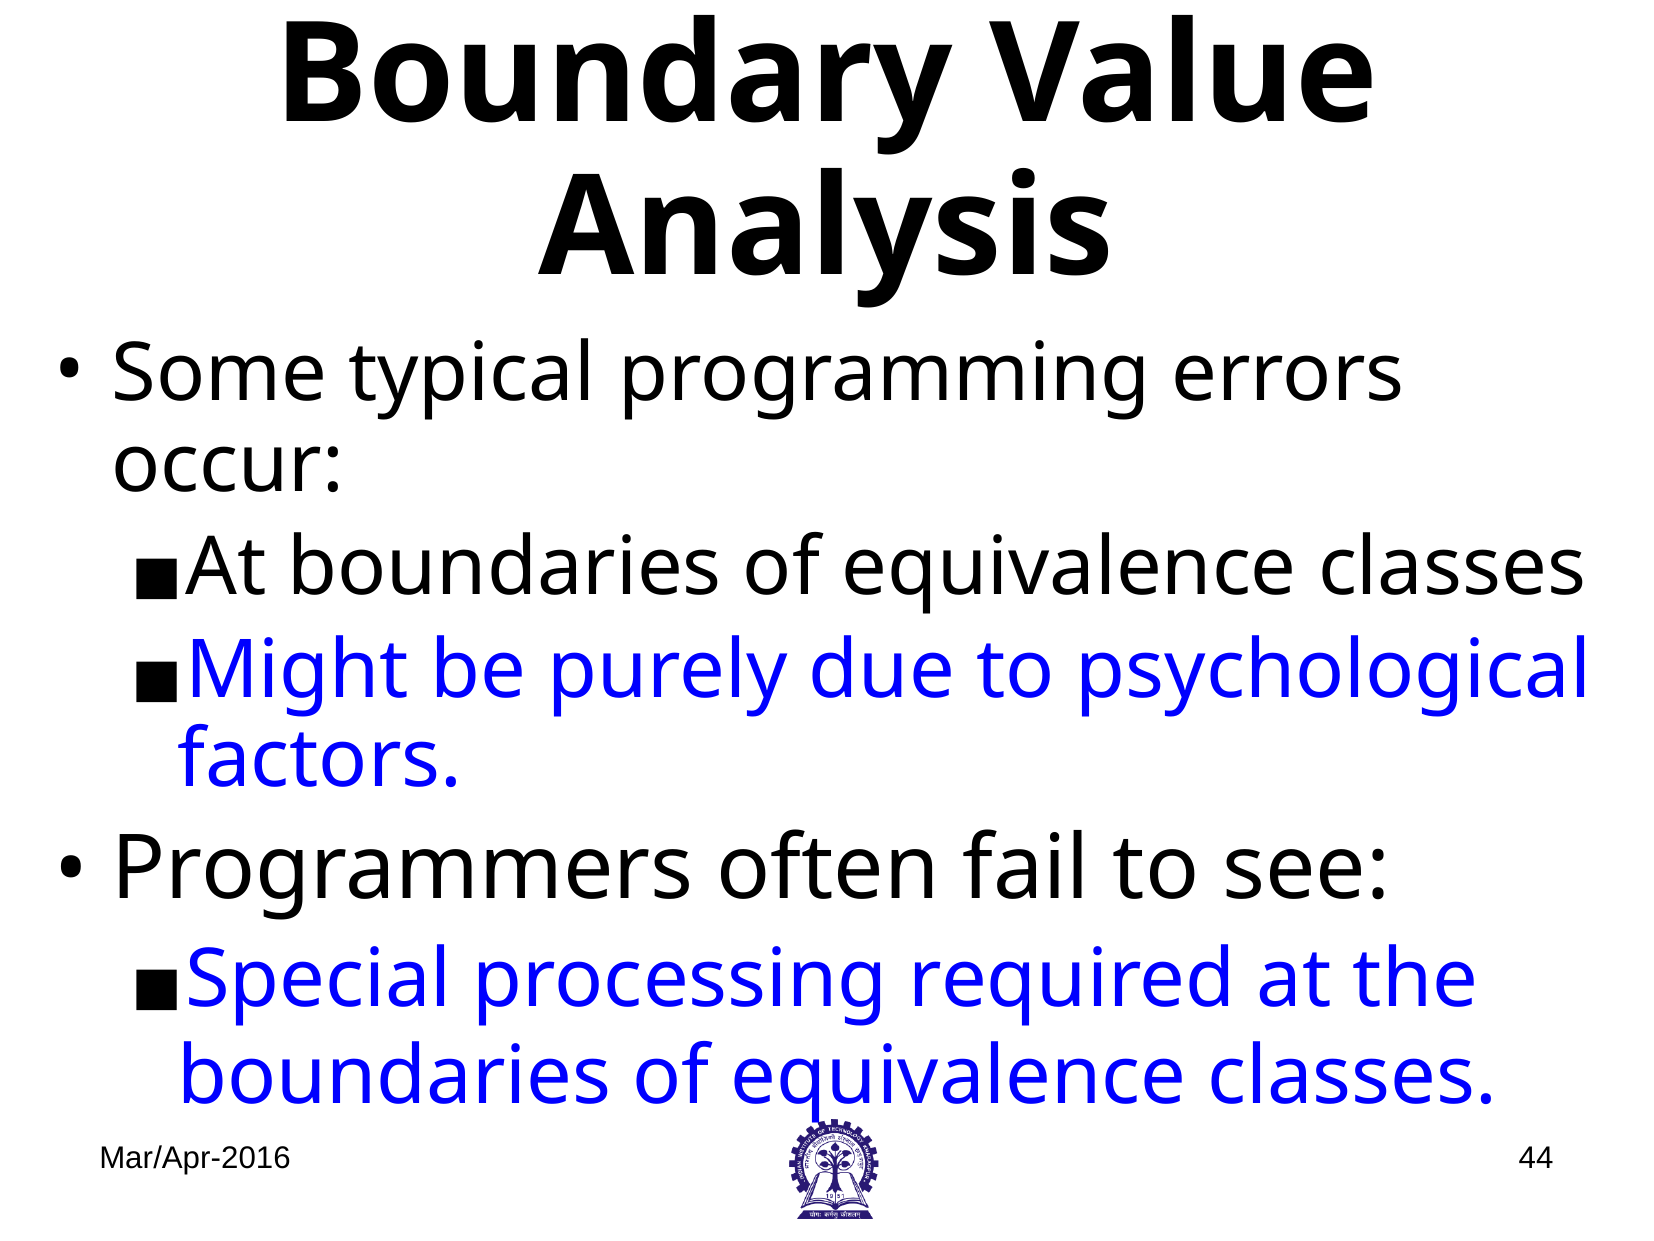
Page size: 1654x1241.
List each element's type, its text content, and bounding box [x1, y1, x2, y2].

picture [789, 1208, 879, 1219]
text_box Mar/Apr-2016 [82, 1129, 468, 1215]
text_box ‹#› [1185, 1129, 1570, 1215]
list Some typical programming errors occur: At boundaries of equivalence classes Might be purely due to psychological factors. Programmers often fail to see: Special processing required at the boundaries of equivalence classes. [51, 313, 1615, 1208]
title Boundary Value Analysis [82, 0, 1570, 313]
